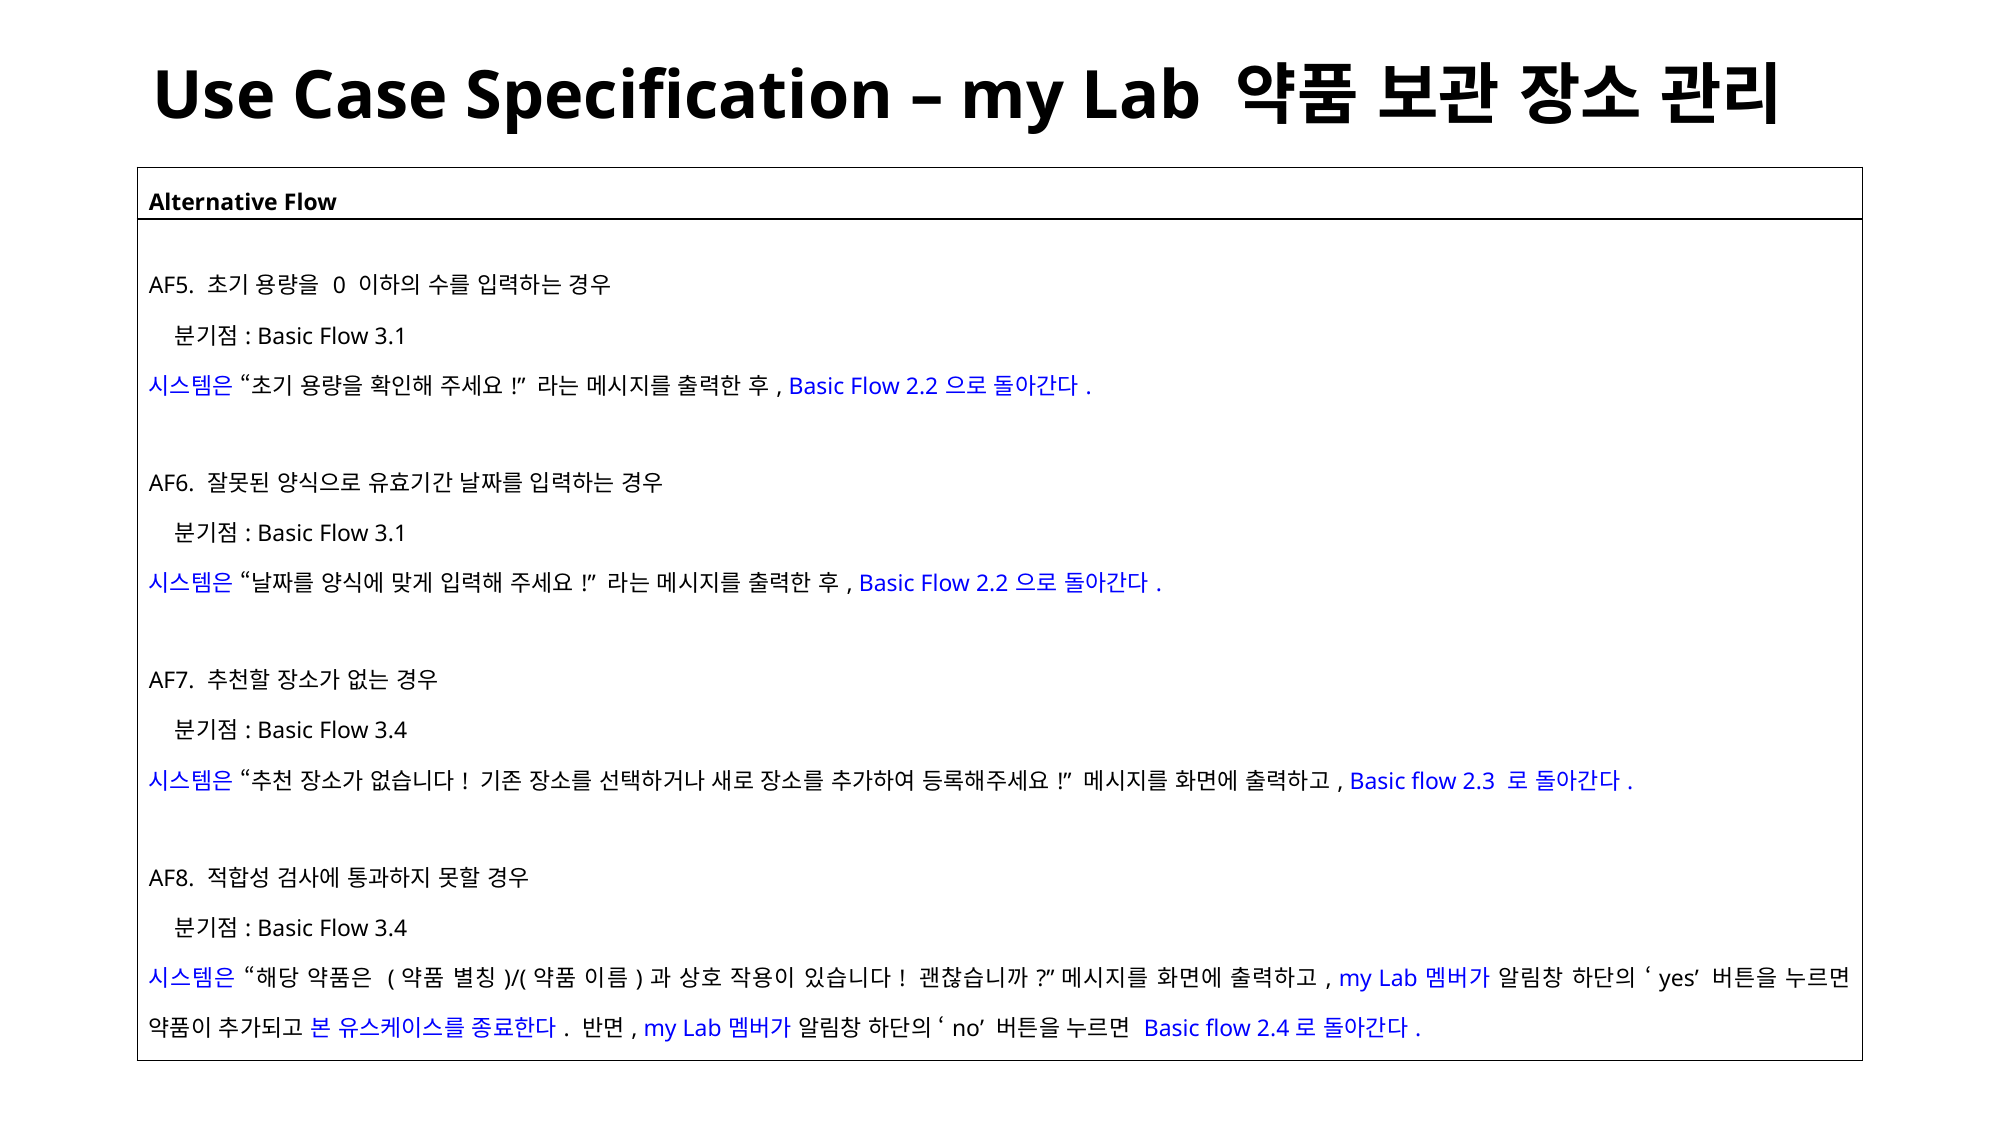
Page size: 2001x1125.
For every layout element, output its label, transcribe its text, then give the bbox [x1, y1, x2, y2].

title Use Case Specification – my Lab 약품 보관 장소 관리 [137, 59, 1863, 135]
table_header Alternative Flow [138, 168, 1862, 218]
table_cell AF5. 초기 용량을 0 이하의 수를 입력하는 경우 분기점: Basic Flow 3.1 시스템은 “초기 용량을 확인해 주세요!” 라는 메시지를 출력한 후, Basic Flow 2.2으로 돌아간다. AF6. 잘못된 양식으로 유효기간 날짜를 입력하는 경우 분기점: Basic Flow 3.1 시스템은 “날짜를 양식에 맞게 입력해 주세요!” 라는 메시지를 출력한 후, Basic Flow 2.2으로 돌아간다. AF7. 추천할 장소가 없는 경우 분기점: Basic Flow 3.4 시스템은 “추천 장소가 없습니다! 기존 장소를 선택하거나 새로 장소를 추가하여 등록해주세요!” 메시지를 화면에 출력하고, Basic flow 2.3 로 돌아간다. AF8. 적합성 검사에 통과하지 못할 경우 분기점: Basic Flow 3.4 시스템은 “해당 약품은 (약품 별칭)/(약품 이름)과 상호 작용이 있습니다! 괜찮습니까?”메시지를 화면에 출력하고, my Lab멤버가 알림창 하단의 ‘yes’ 버튼을 누르면 약품이 추가되고 본 유스케이스를 종료한다. 반면, my Lab멤버가 알림창 하단의 ‘no’ 버튼을 누르면 Basic flow 2.4로 돌아간다. [138, 220, 1862, 1060]
